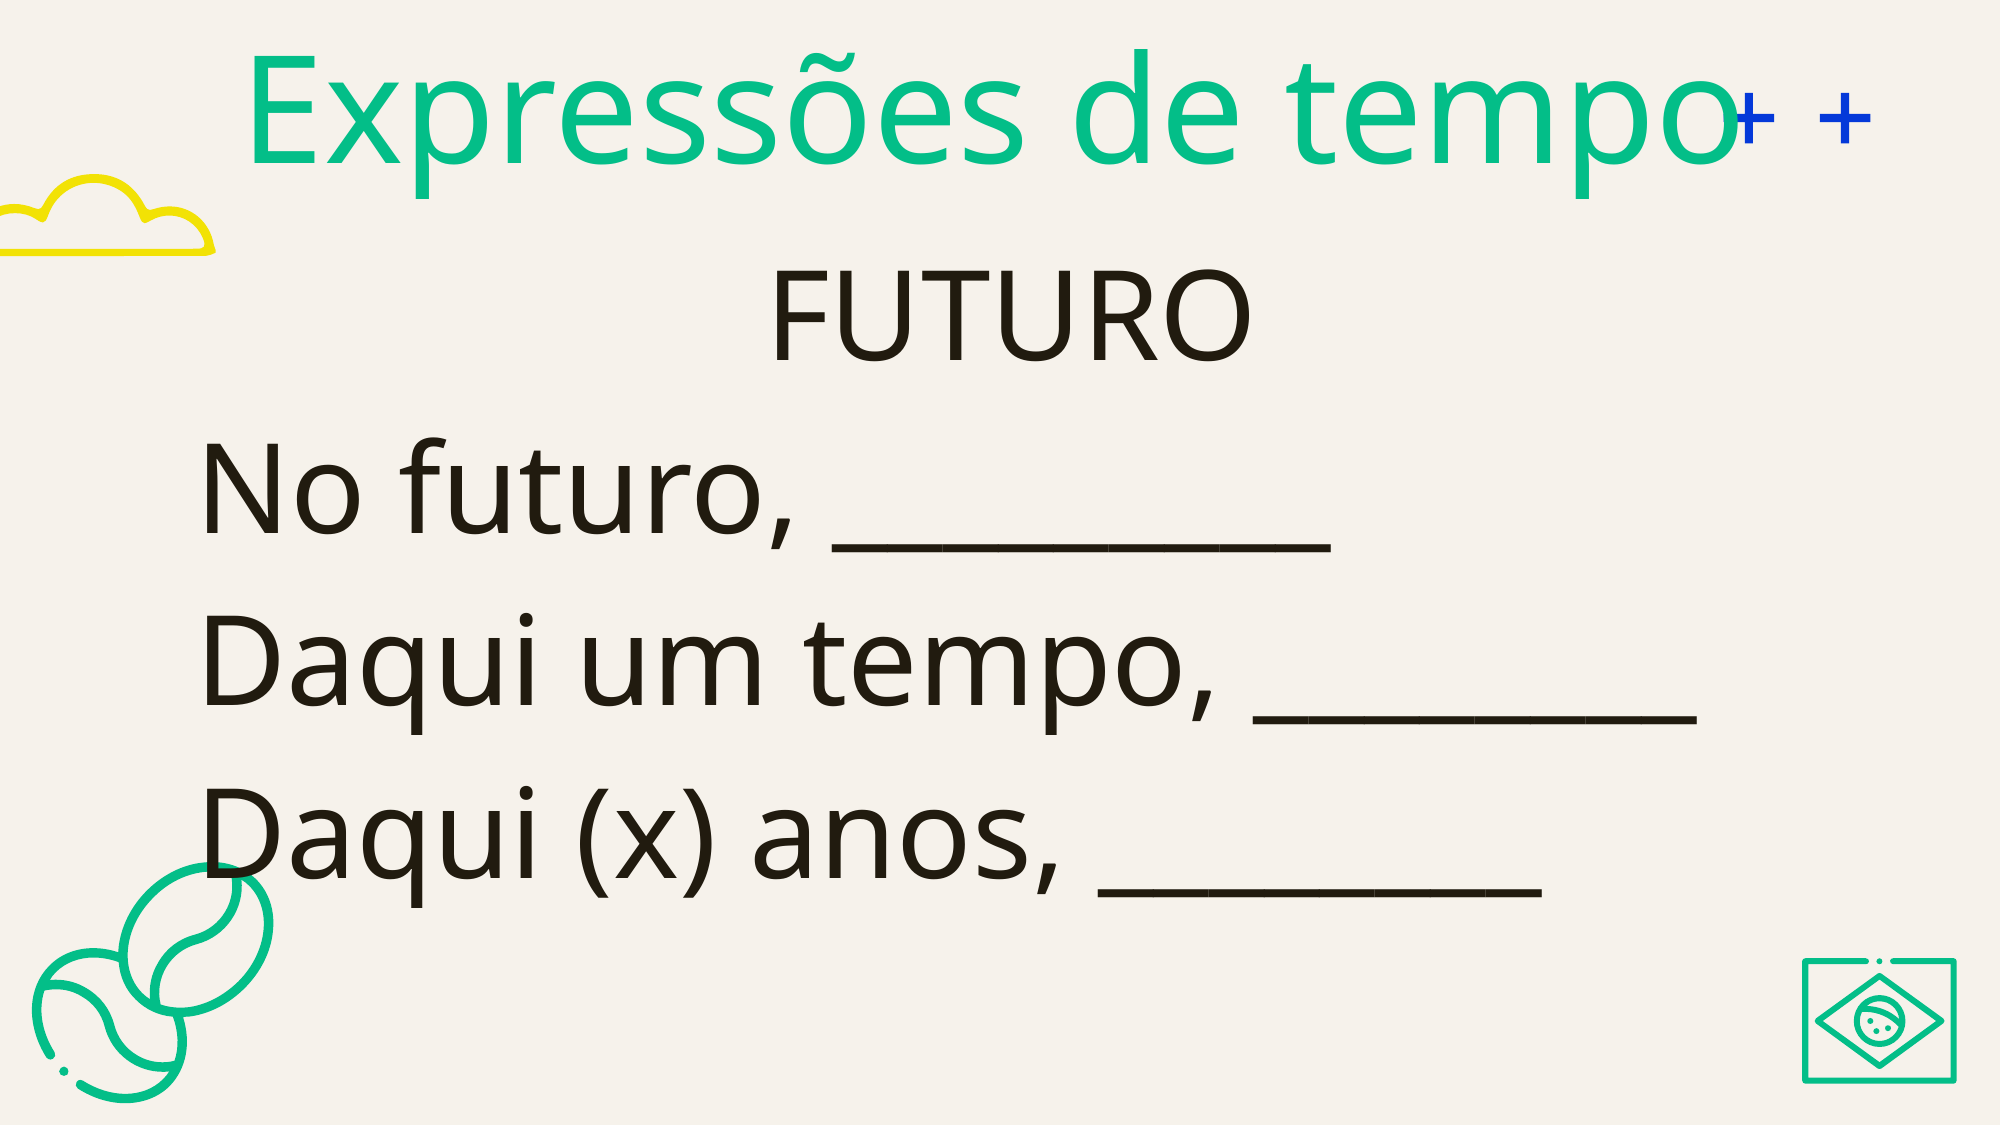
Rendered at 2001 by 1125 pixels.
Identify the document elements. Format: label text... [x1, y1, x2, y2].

title Expressões de tempo [149, 19, 1838, 156]
list FUTURO No futuro, _________ Daqui um tempo, ________ Daqui (x) anos, ________ [157, 198, 1843, 854]
